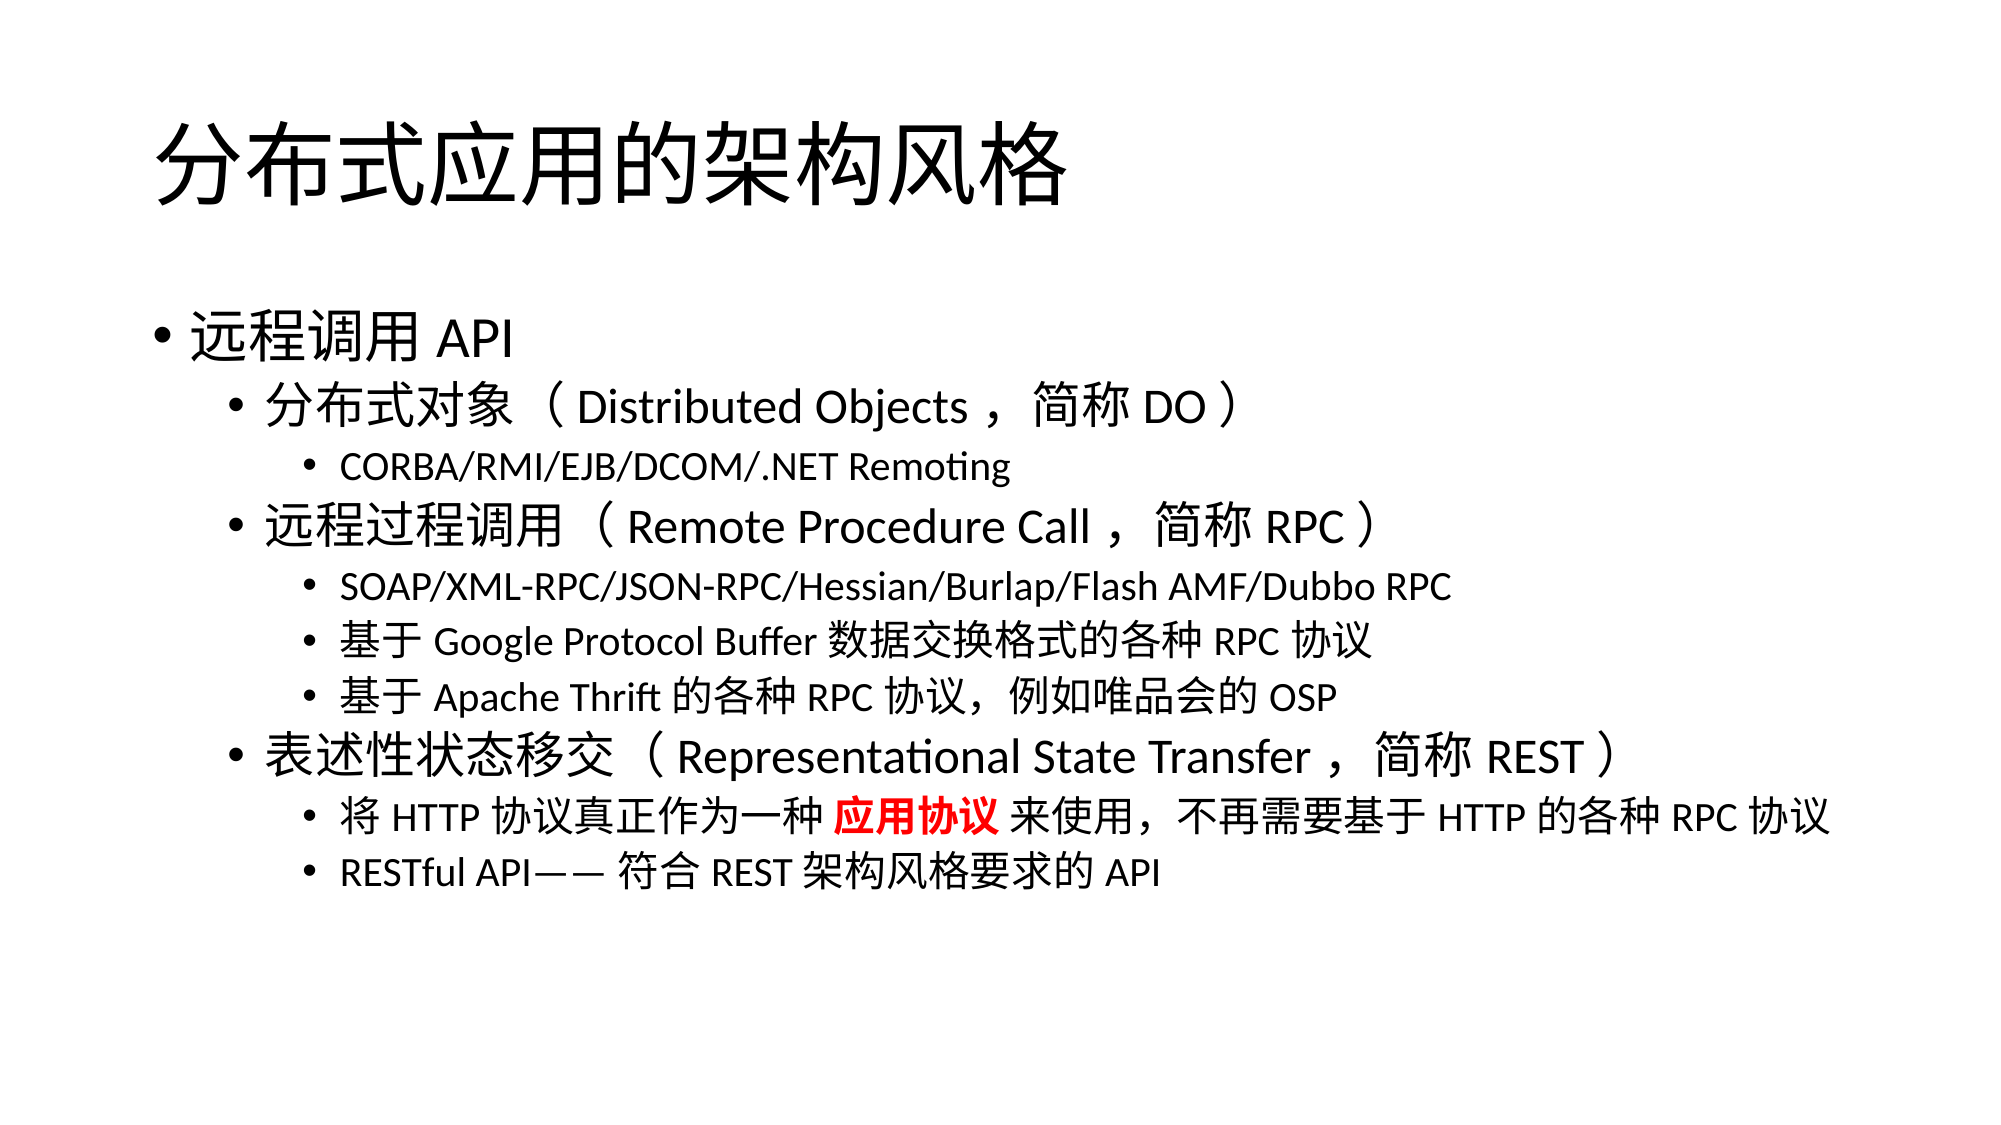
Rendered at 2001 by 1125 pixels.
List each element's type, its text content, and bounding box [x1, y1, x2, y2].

title 分布式应用的架构风格 [137, 59, 1863, 278]
list 远程调用API 分布式对象（Distributed Objects，简称DO） CORBA/RMI/EJB/DCOM/.NET Remoting 远程过程调用（Remote Procedure Call，简称RPC） SOAP/XML-RPC/JSON-RPC/Hessian/Burlap/Flash AMF/Dubbo RPC 基于Google Protocol Buffer数据交换格式的各种RPC协议 基于Apache Thrift的各种RPC协议，例如唯品会的OSP 表述性状态移交（Representational State Transfer，简称REST） 将HTTP协议真正作为一种 应用协议 来使用，不再需要基于HTTP的各种RPC协议 RESTful API——符合REST架构风格要求的API [137, 299, 1863, 1014]
